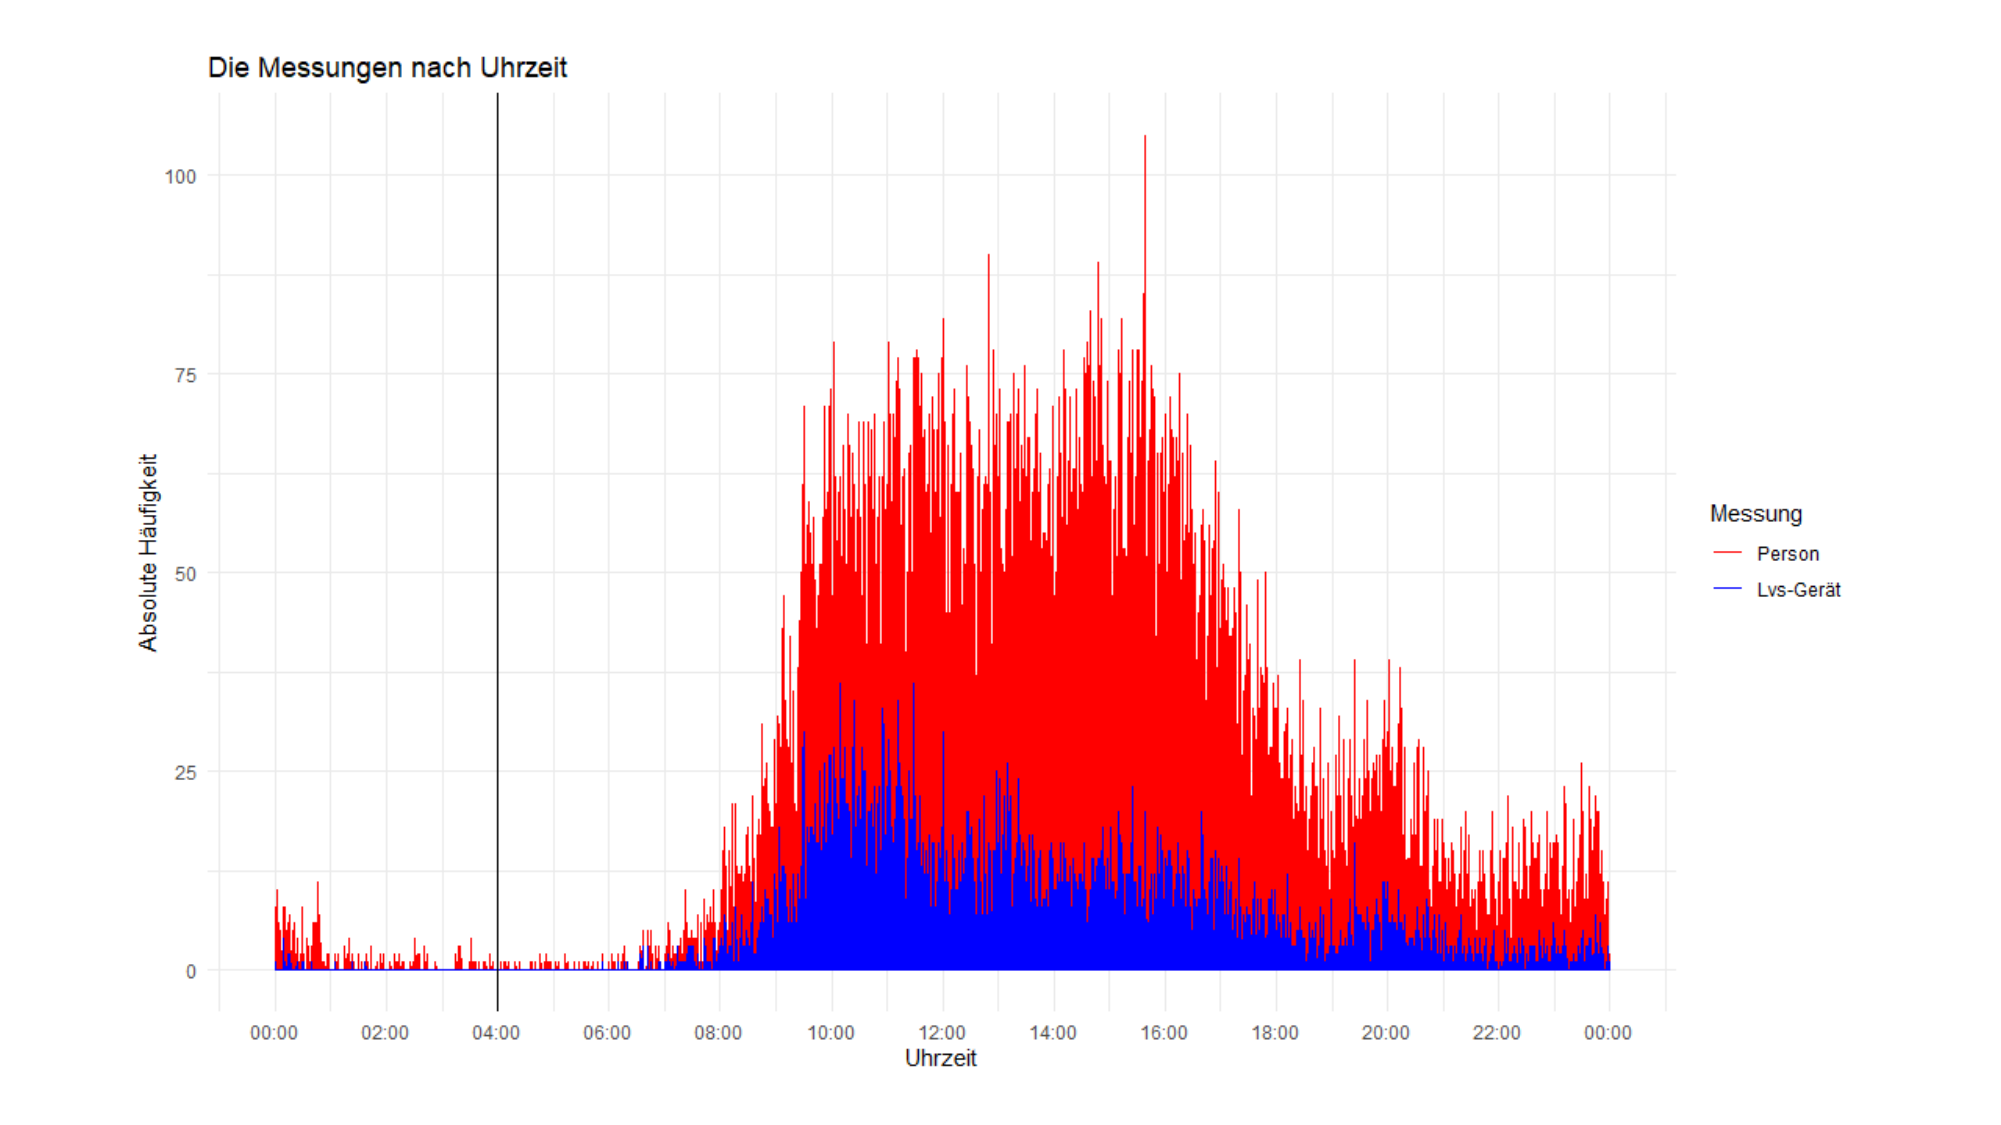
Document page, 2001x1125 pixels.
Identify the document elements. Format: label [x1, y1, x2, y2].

picture [125, 43, 1875, 1082]
